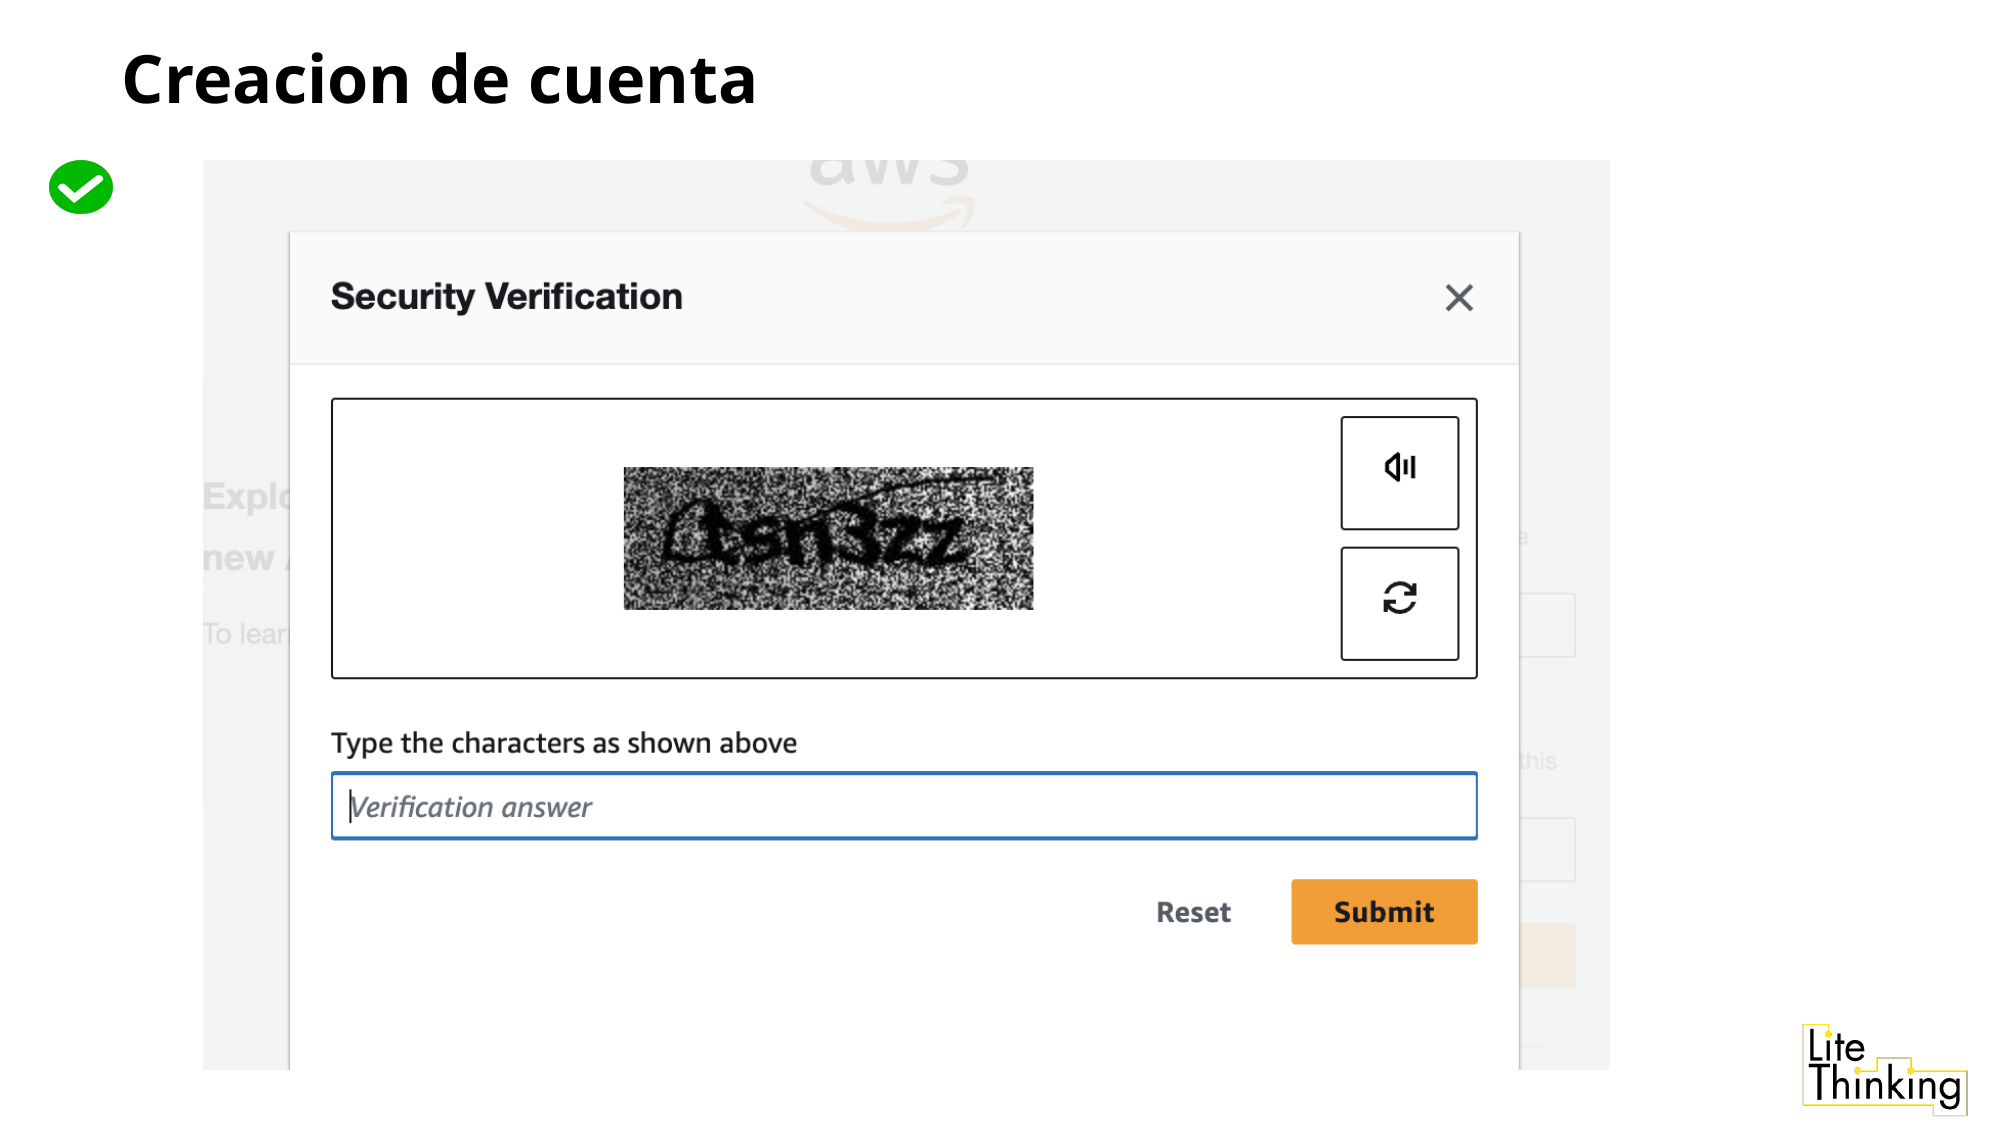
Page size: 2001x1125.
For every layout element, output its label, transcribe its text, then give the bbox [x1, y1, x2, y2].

picture [203, 160, 1610, 1070]
text_box Creacion de cuenta [106, 28, 775, 204]
picture [1779, 1014, 1982, 1125]
picture [49, 160, 113, 214]
